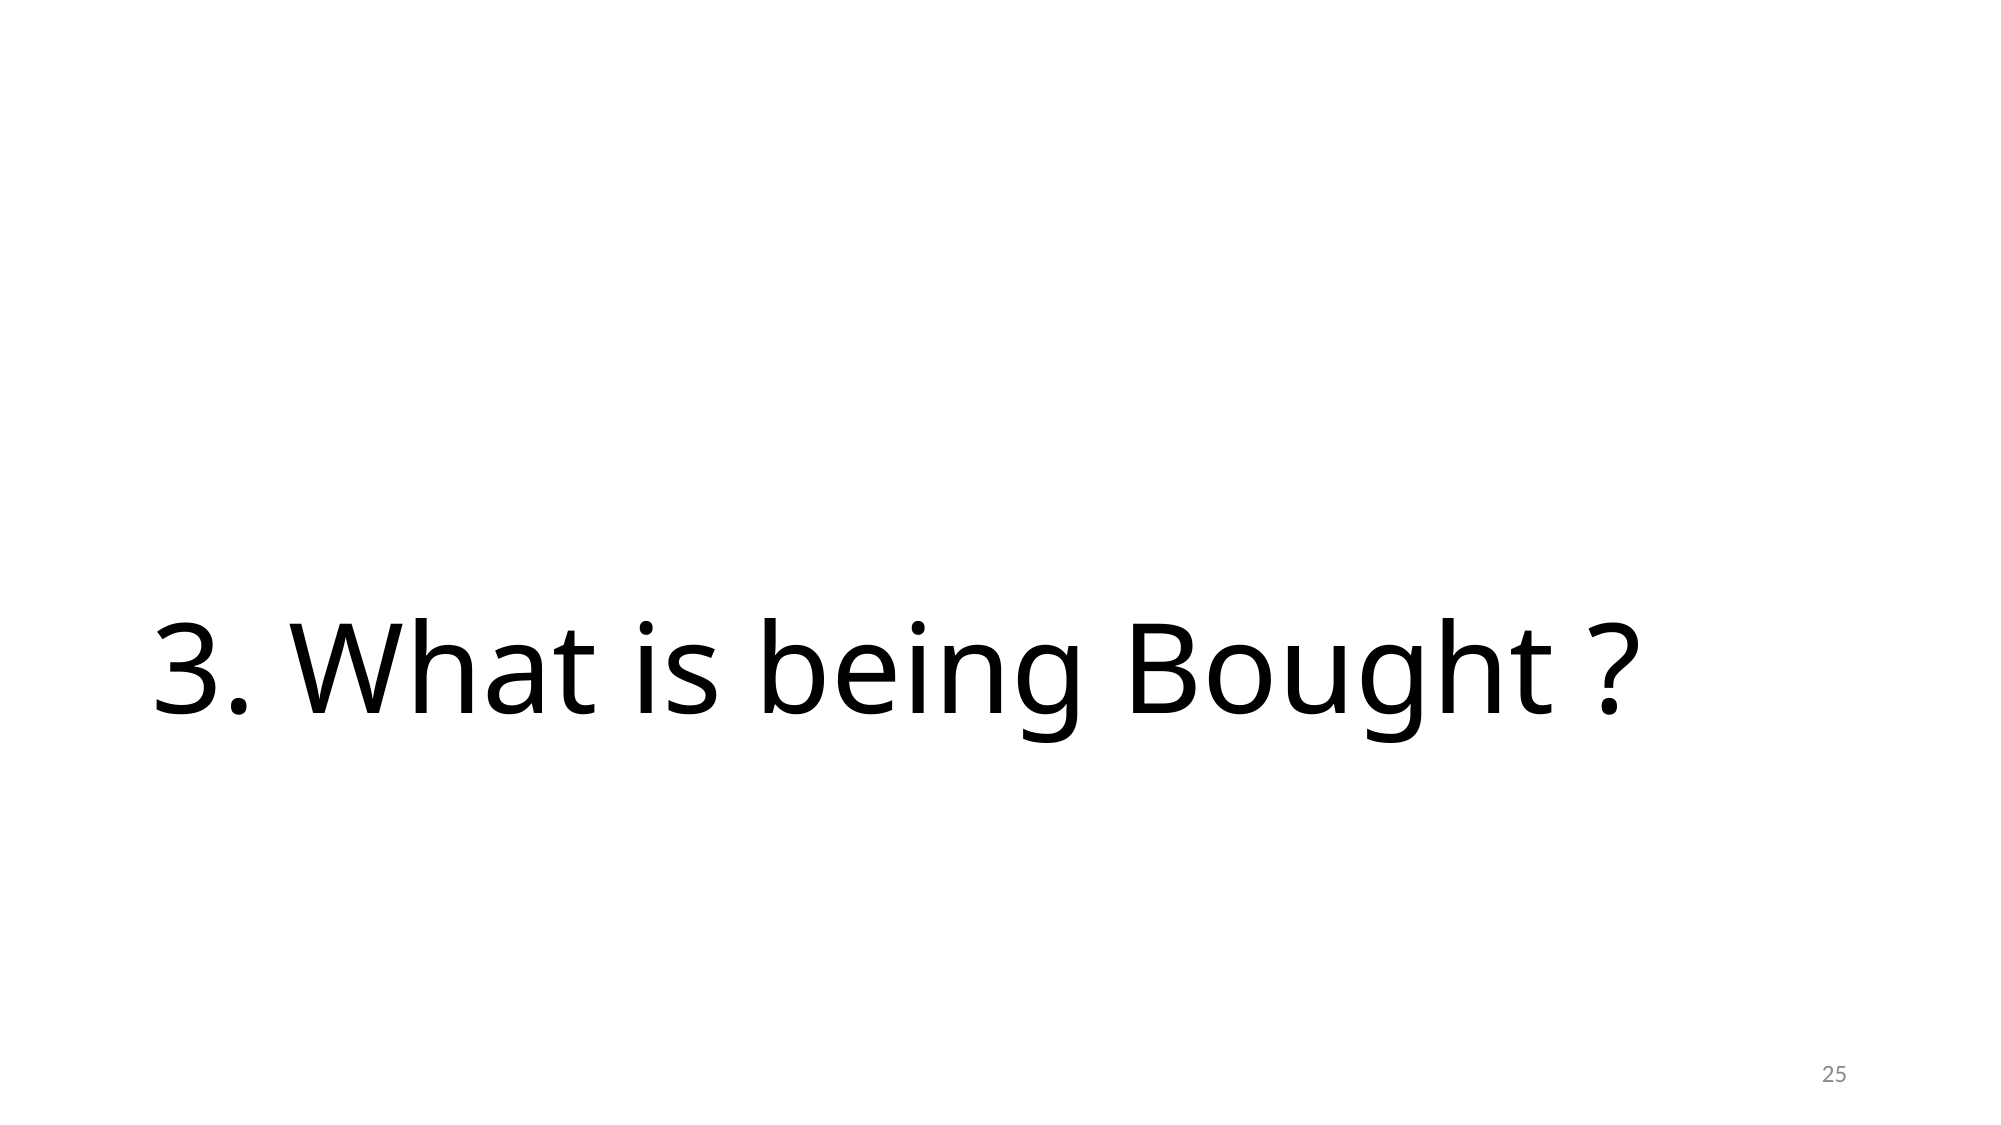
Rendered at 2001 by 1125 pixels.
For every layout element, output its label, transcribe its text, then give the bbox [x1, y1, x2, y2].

slide_number 25 [1412, 1042, 1863, 1103]
title 3. What is being Bought ? [136, 280, 1862, 749]
